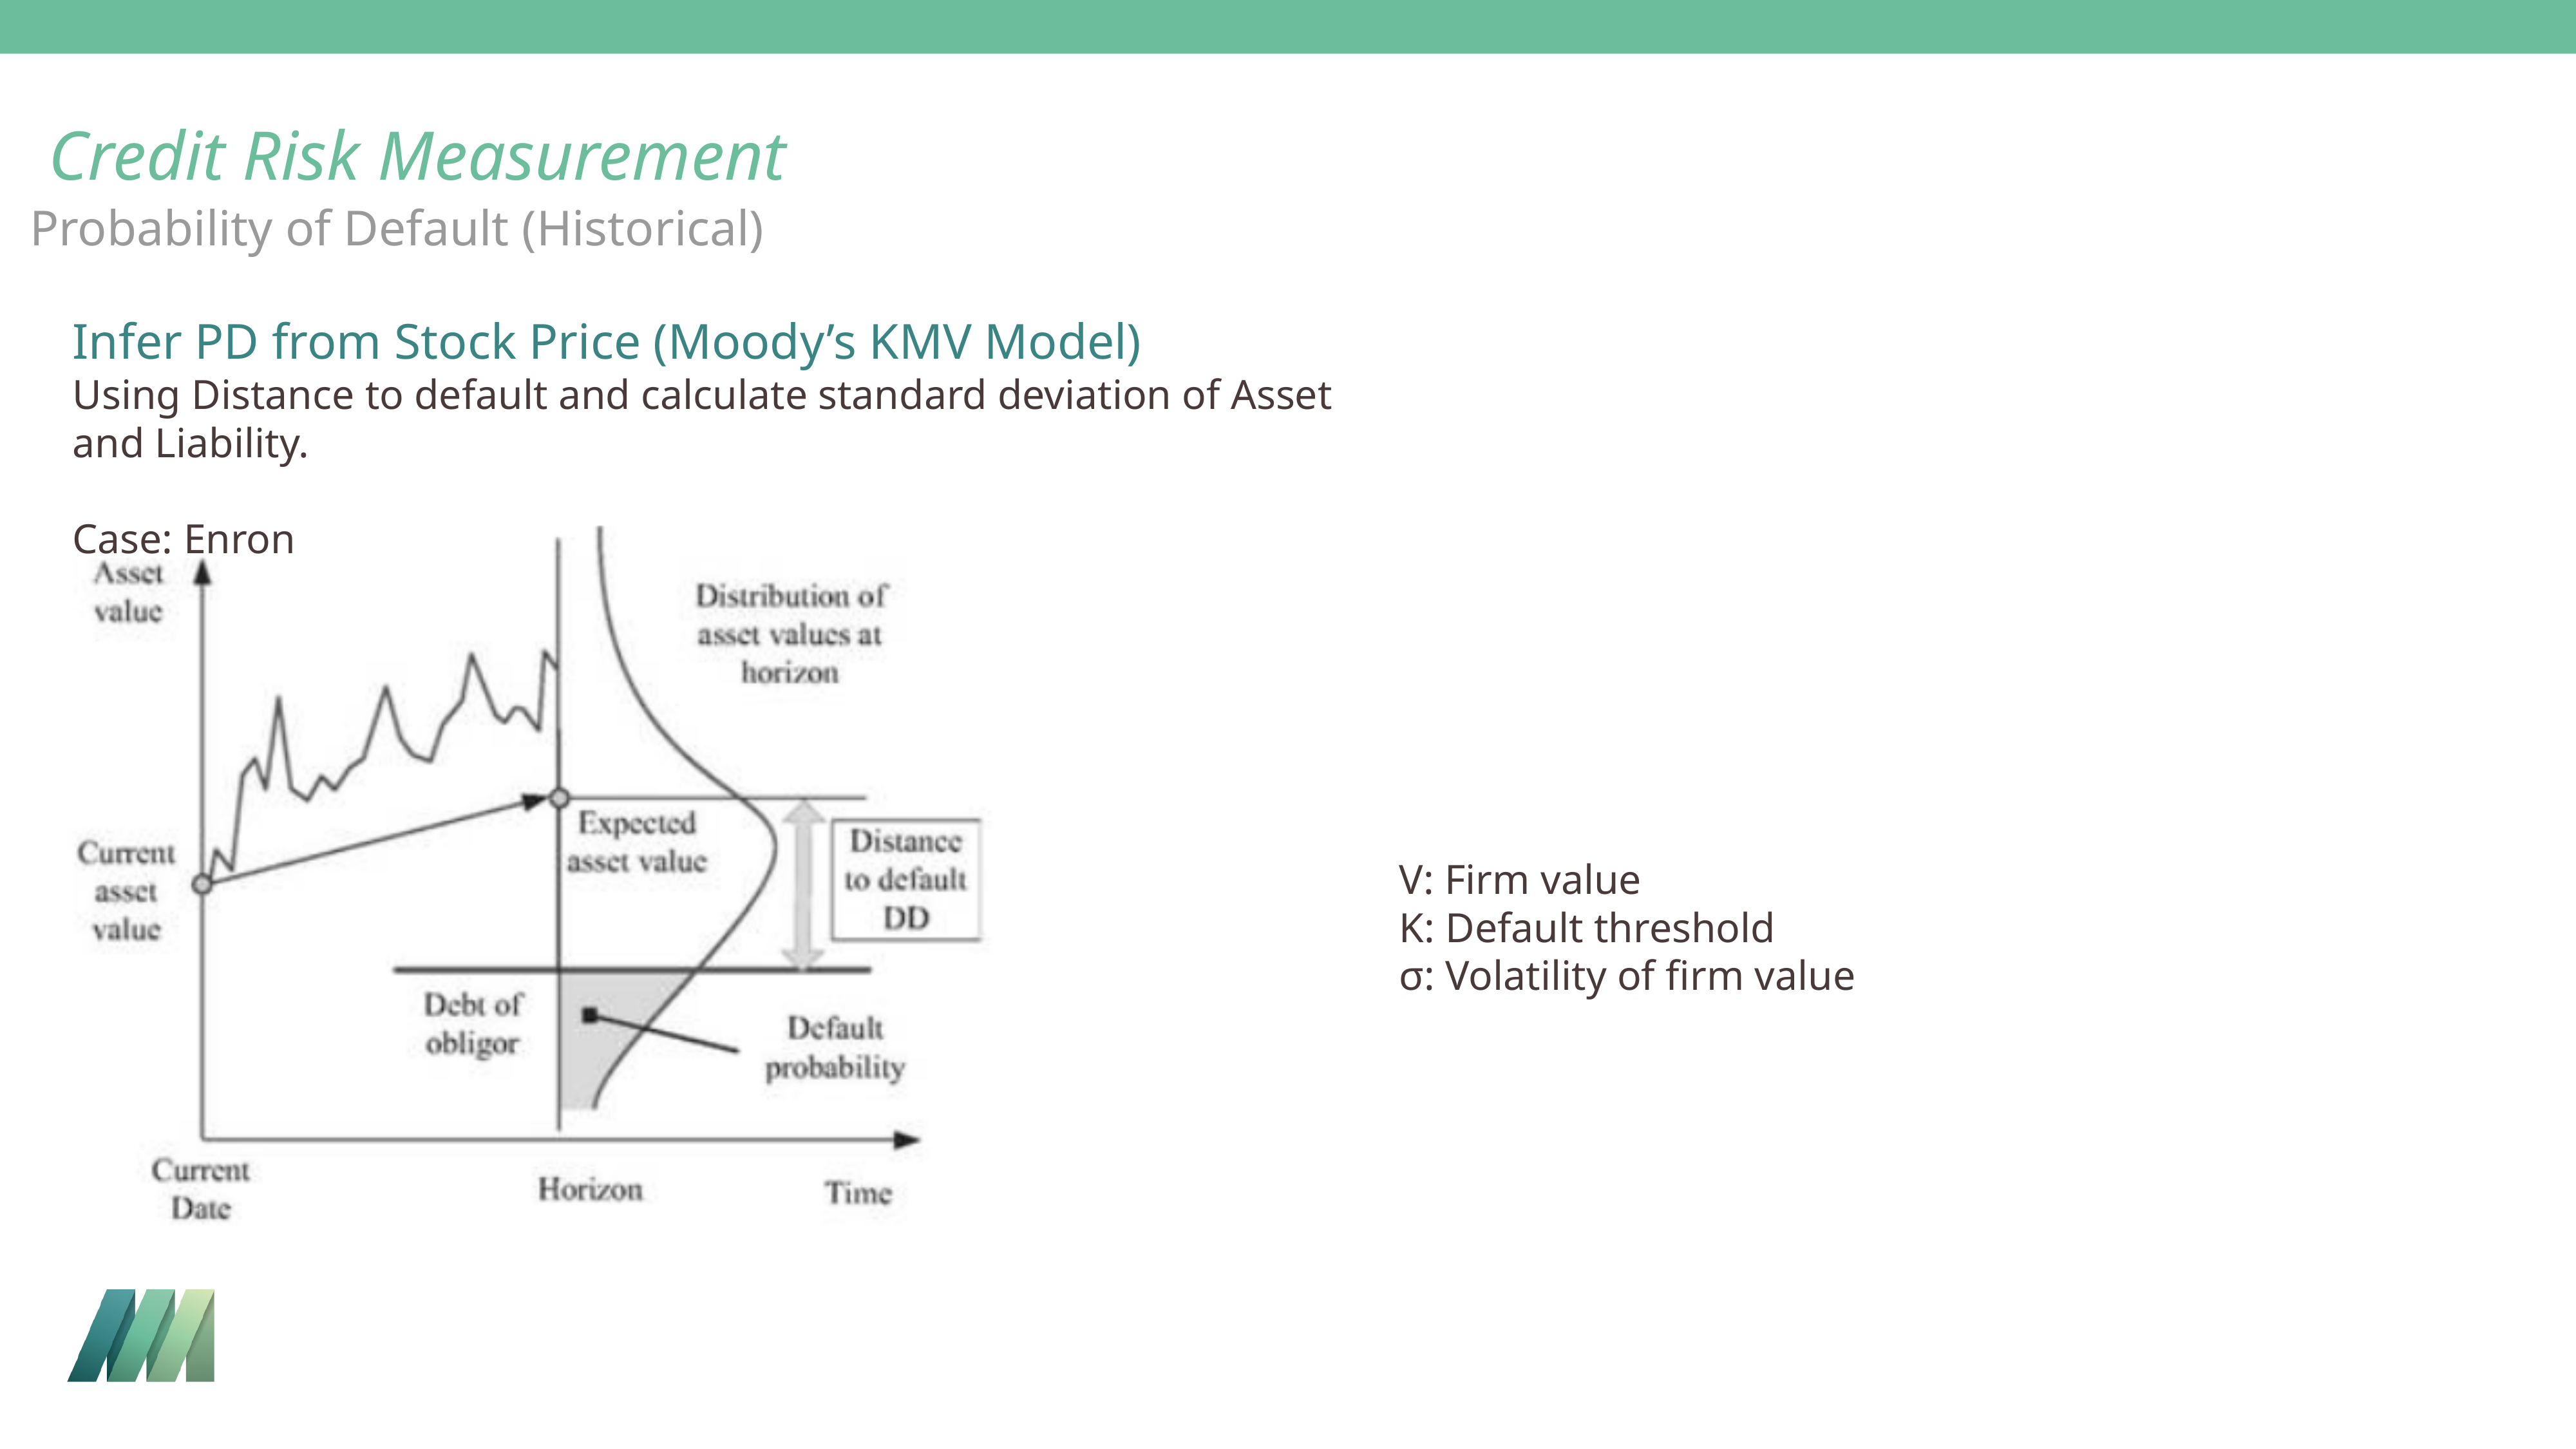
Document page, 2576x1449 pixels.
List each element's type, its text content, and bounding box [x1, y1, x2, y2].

text_box Credit Risk Measurement [43, 107, 791, 199]
text_box Probability of Default (Historical) [24, 191, 770, 261]
text_box V: Firm value K: Default threshold σ: Volatility of firm value [1390, 849, 1953, 1003]
picture [66, 1289, 214, 1382]
picture [66, 525, 1007, 1258]
text_box Infer PD from Stock Price (Moody’s KMV Model) Using Distance to default and calculate standard deviation of Asset and Liability. Case: Enron [67, 305, 1390, 567]
text_box [0, 0, 2576, 54]
